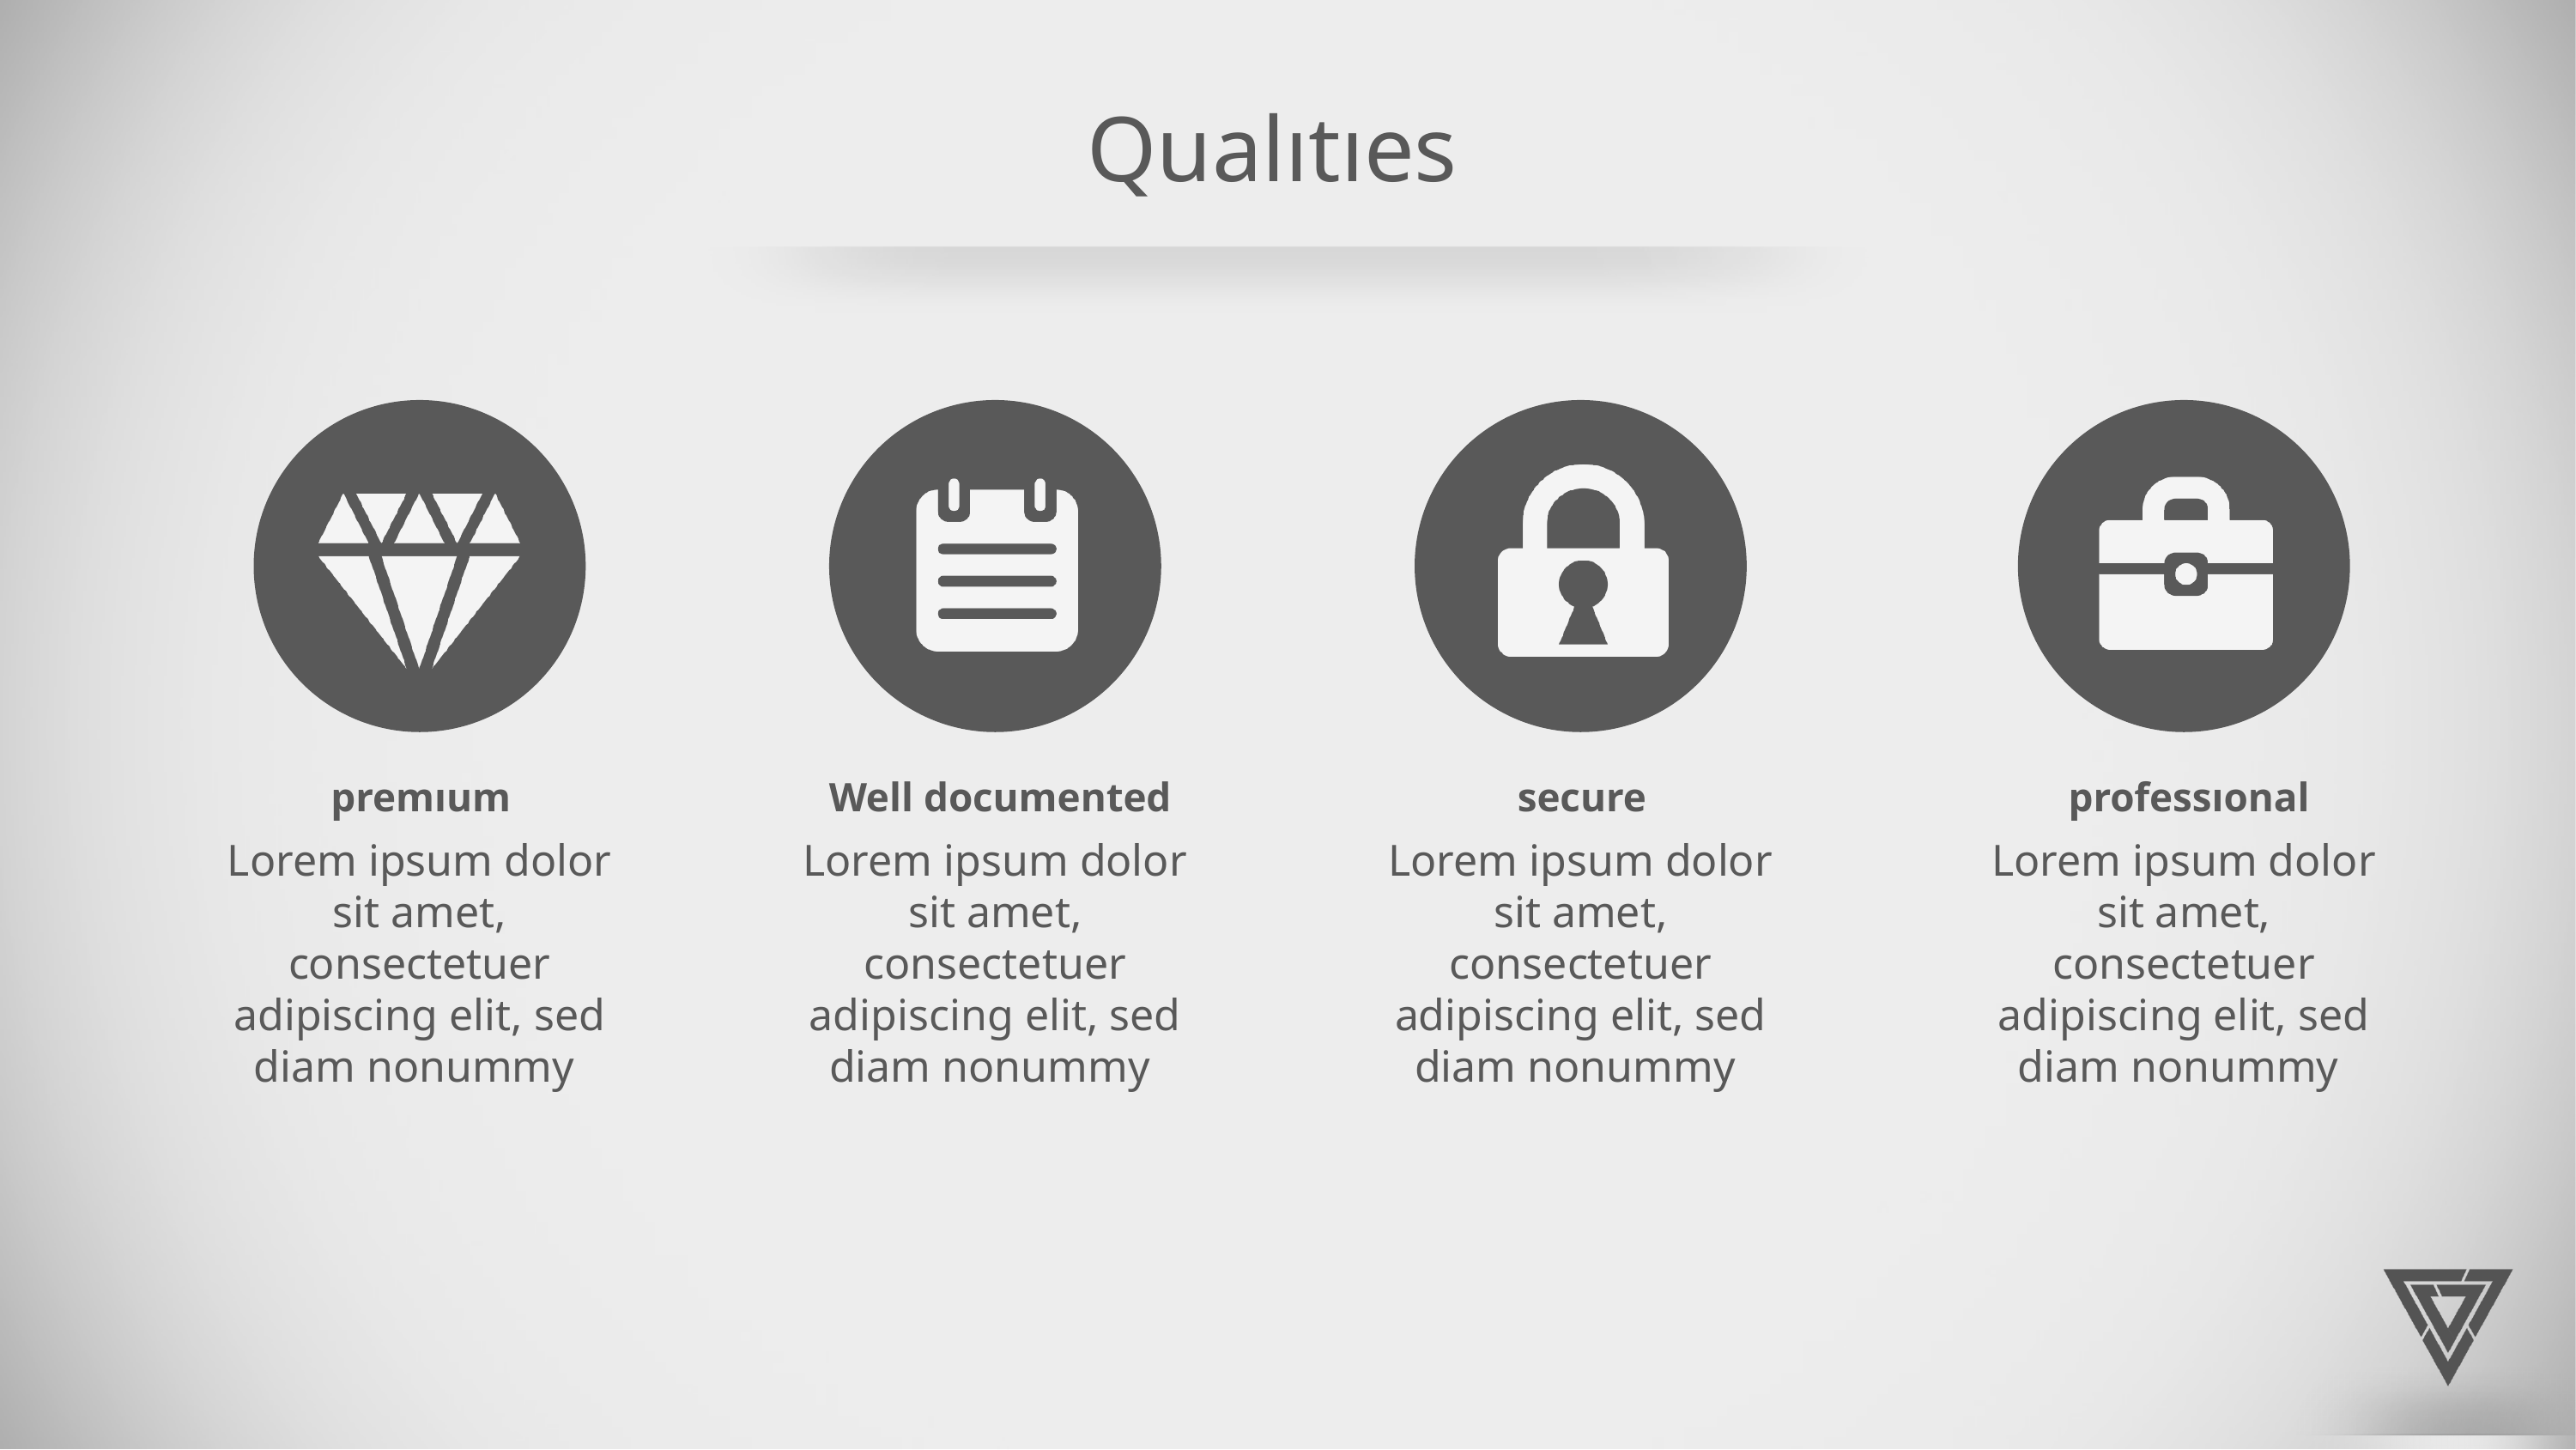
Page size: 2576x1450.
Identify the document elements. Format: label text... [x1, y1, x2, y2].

text_box Lorem ipsum dolor sit amet, consectetuer adipiscing elit, sed diam nonummy [1363, 826, 1798, 1097]
text_box Lorem ipsum dolor sit amet, consectetuer adipiscing elit, sed diam nonummy [1967, 826, 2401, 1097]
text_box premıum [294, 766, 548, 826]
text_box [827, 397, 1163, 734]
text_box Lorem ipsum dolor sit amet, consectetuer adipiscing elit, sed diam nonummy [203, 826, 637, 1097]
text_box Well documented [753, 766, 1185, 826]
text_box Qualıtıes [1359, 86, 1846, 204]
text_box professıonal [2017, 766, 2361, 826]
text_box [2015, 397, 2352, 734]
text_box [252, 397, 588, 687]
picture [0, 0, 2576, 1449]
text_box secure [1455, 766, 1709, 826]
text_box Lorem ipsum dolor sit amet, consectetuer adipiscing elit, sed diam nonummy [778, 826, 1212, 1097]
text_box Qualıtıes [700, 86, 1185, 204]
text_box [321, 702, 518, 734]
text_box [1412, 397, 1749, 734]
